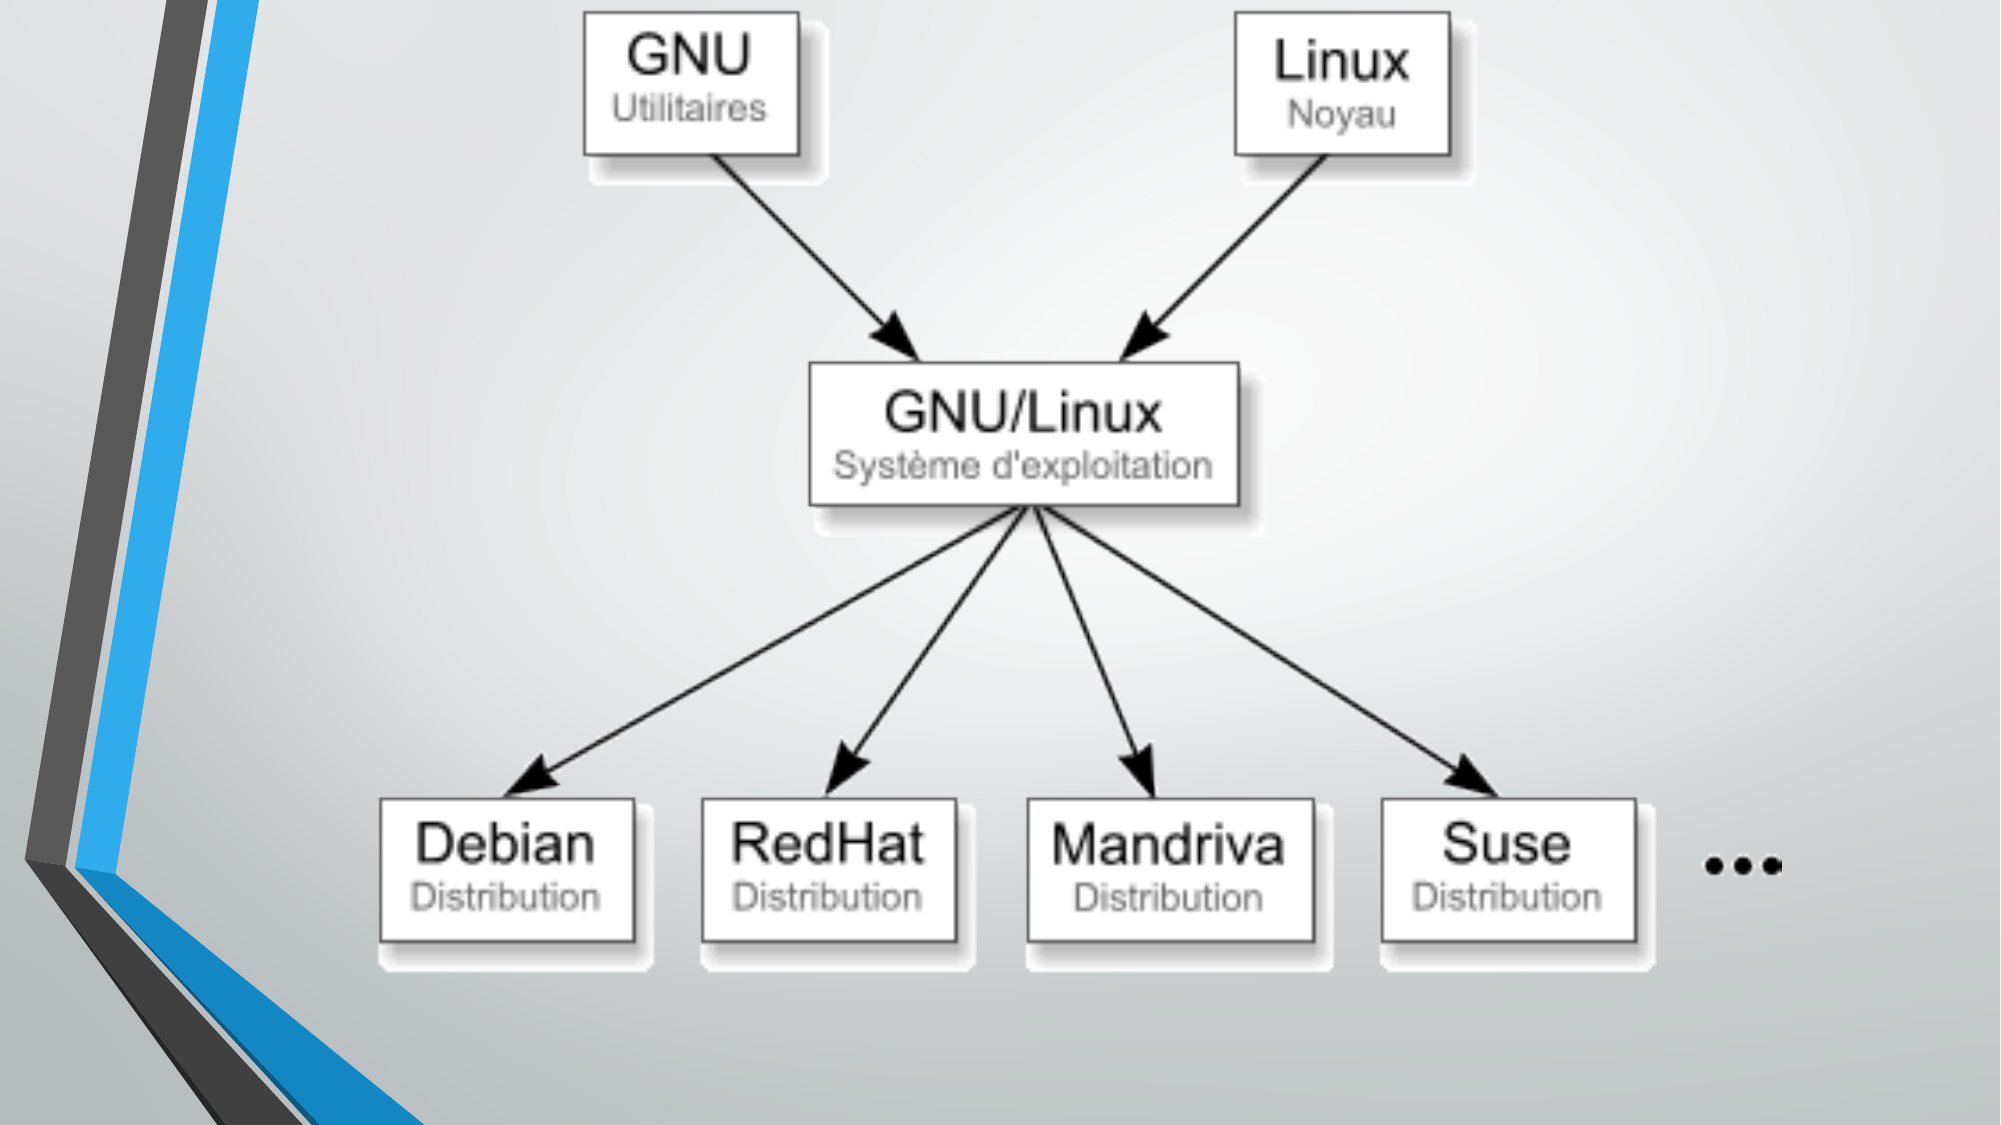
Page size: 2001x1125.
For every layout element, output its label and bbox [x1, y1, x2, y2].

list [369, 8, 1782, 985]
